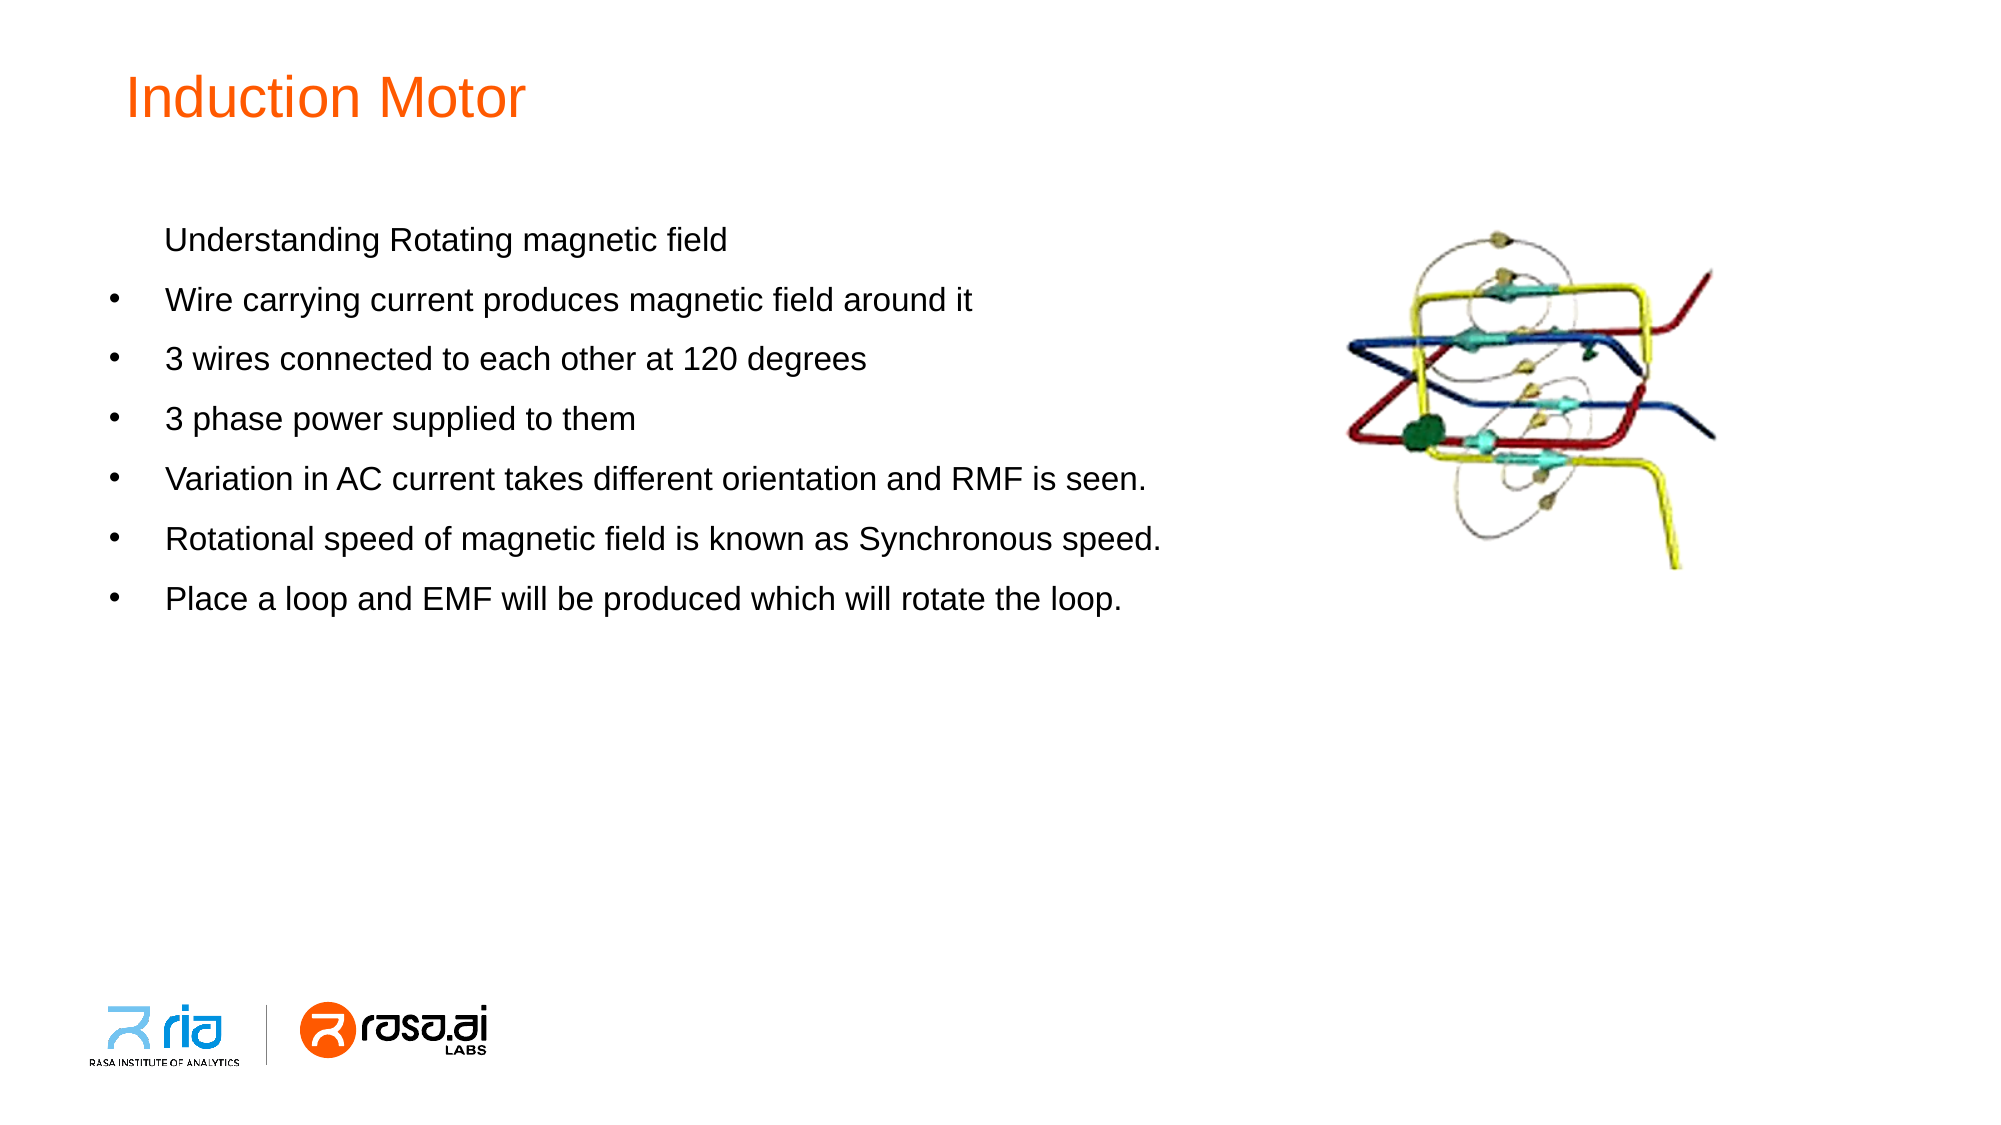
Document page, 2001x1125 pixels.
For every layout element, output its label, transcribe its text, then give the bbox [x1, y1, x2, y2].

list Understanding Rotating magnetic field Wire carrying current produces magnetic field around it 3 wires connected to each other at 120 degrees 3 phase power supplied to them Variation in AC current takes different orientation and RMF is seen. Rotational speed of magnetic field is known as Synchronous speed. Place a loop and EMF will be produced which will rotate the loop. [108, 197, 1479, 676]
picture [1301, 142, 1830, 587]
picture [78, 992, 250, 1078]
title Induction Motor [125, 59, 1791, 131]
